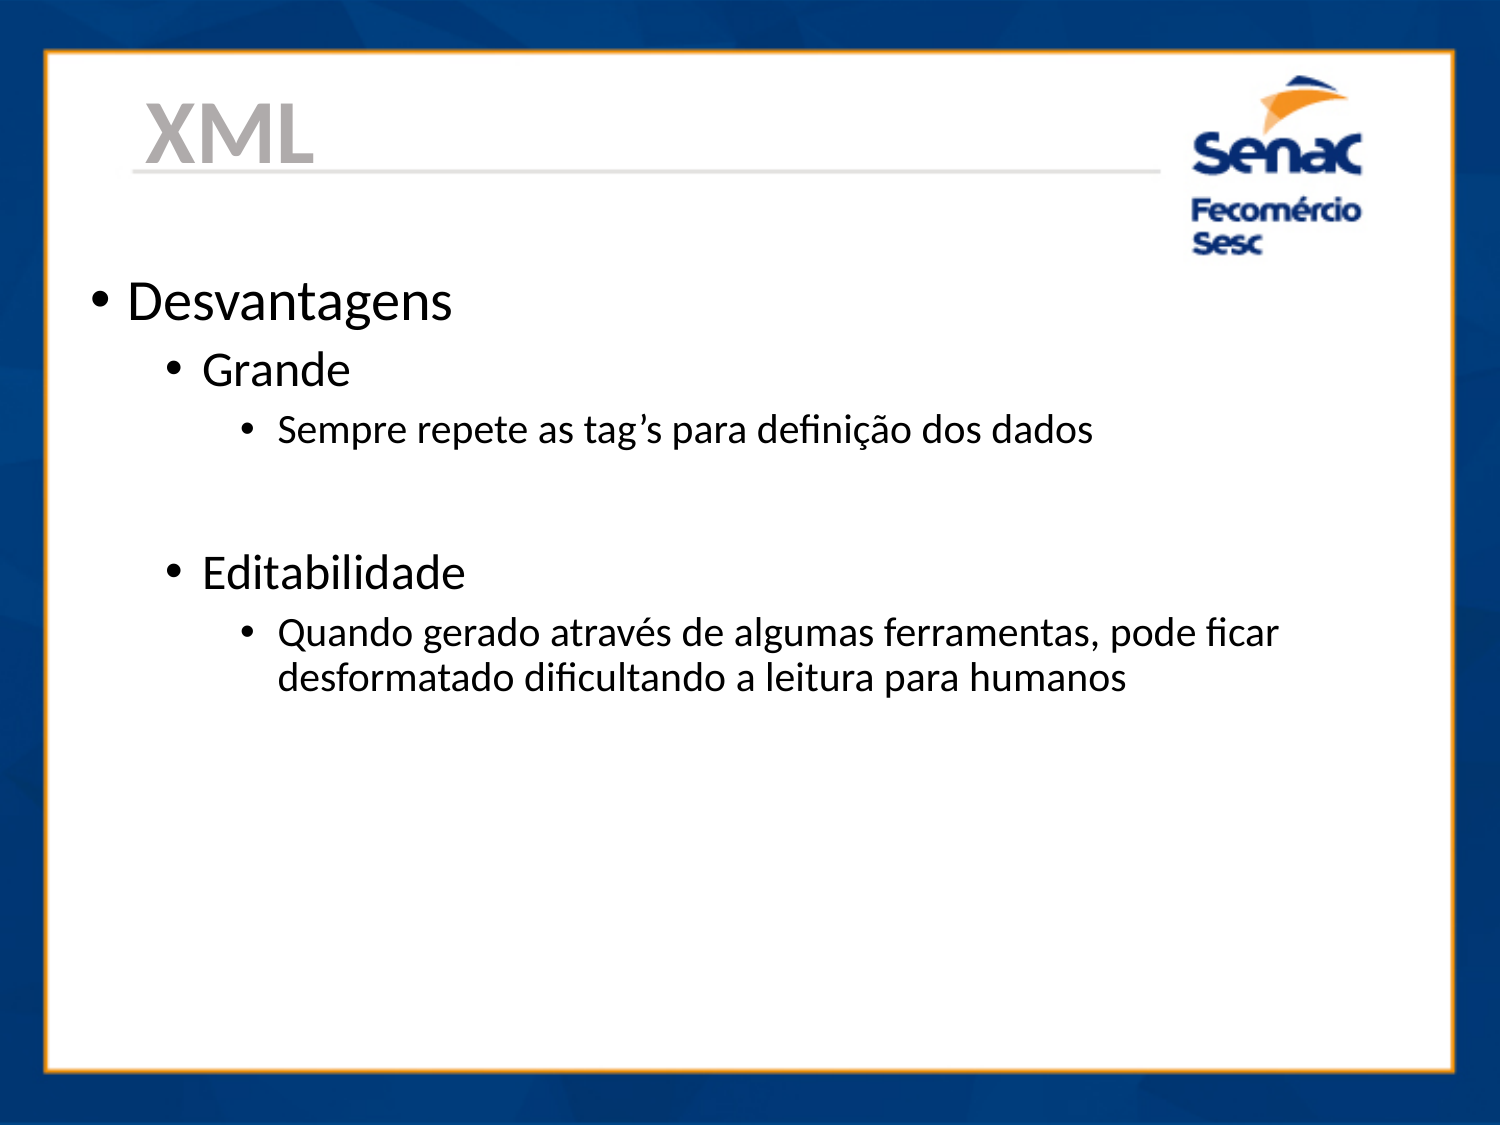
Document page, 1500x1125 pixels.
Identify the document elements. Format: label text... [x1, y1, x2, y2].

text_box XML [130, 77, 1130, 191]
picture [0, 0, 1500, 1125]
list Desvantagens Grande Sempre repete as tag’s para definição dos dados Editabilidade Quando gerado através de algumas ferramentas, pode ficar desformatado dificultando a leitura para humanos [75, 262, 1425, 1005]
